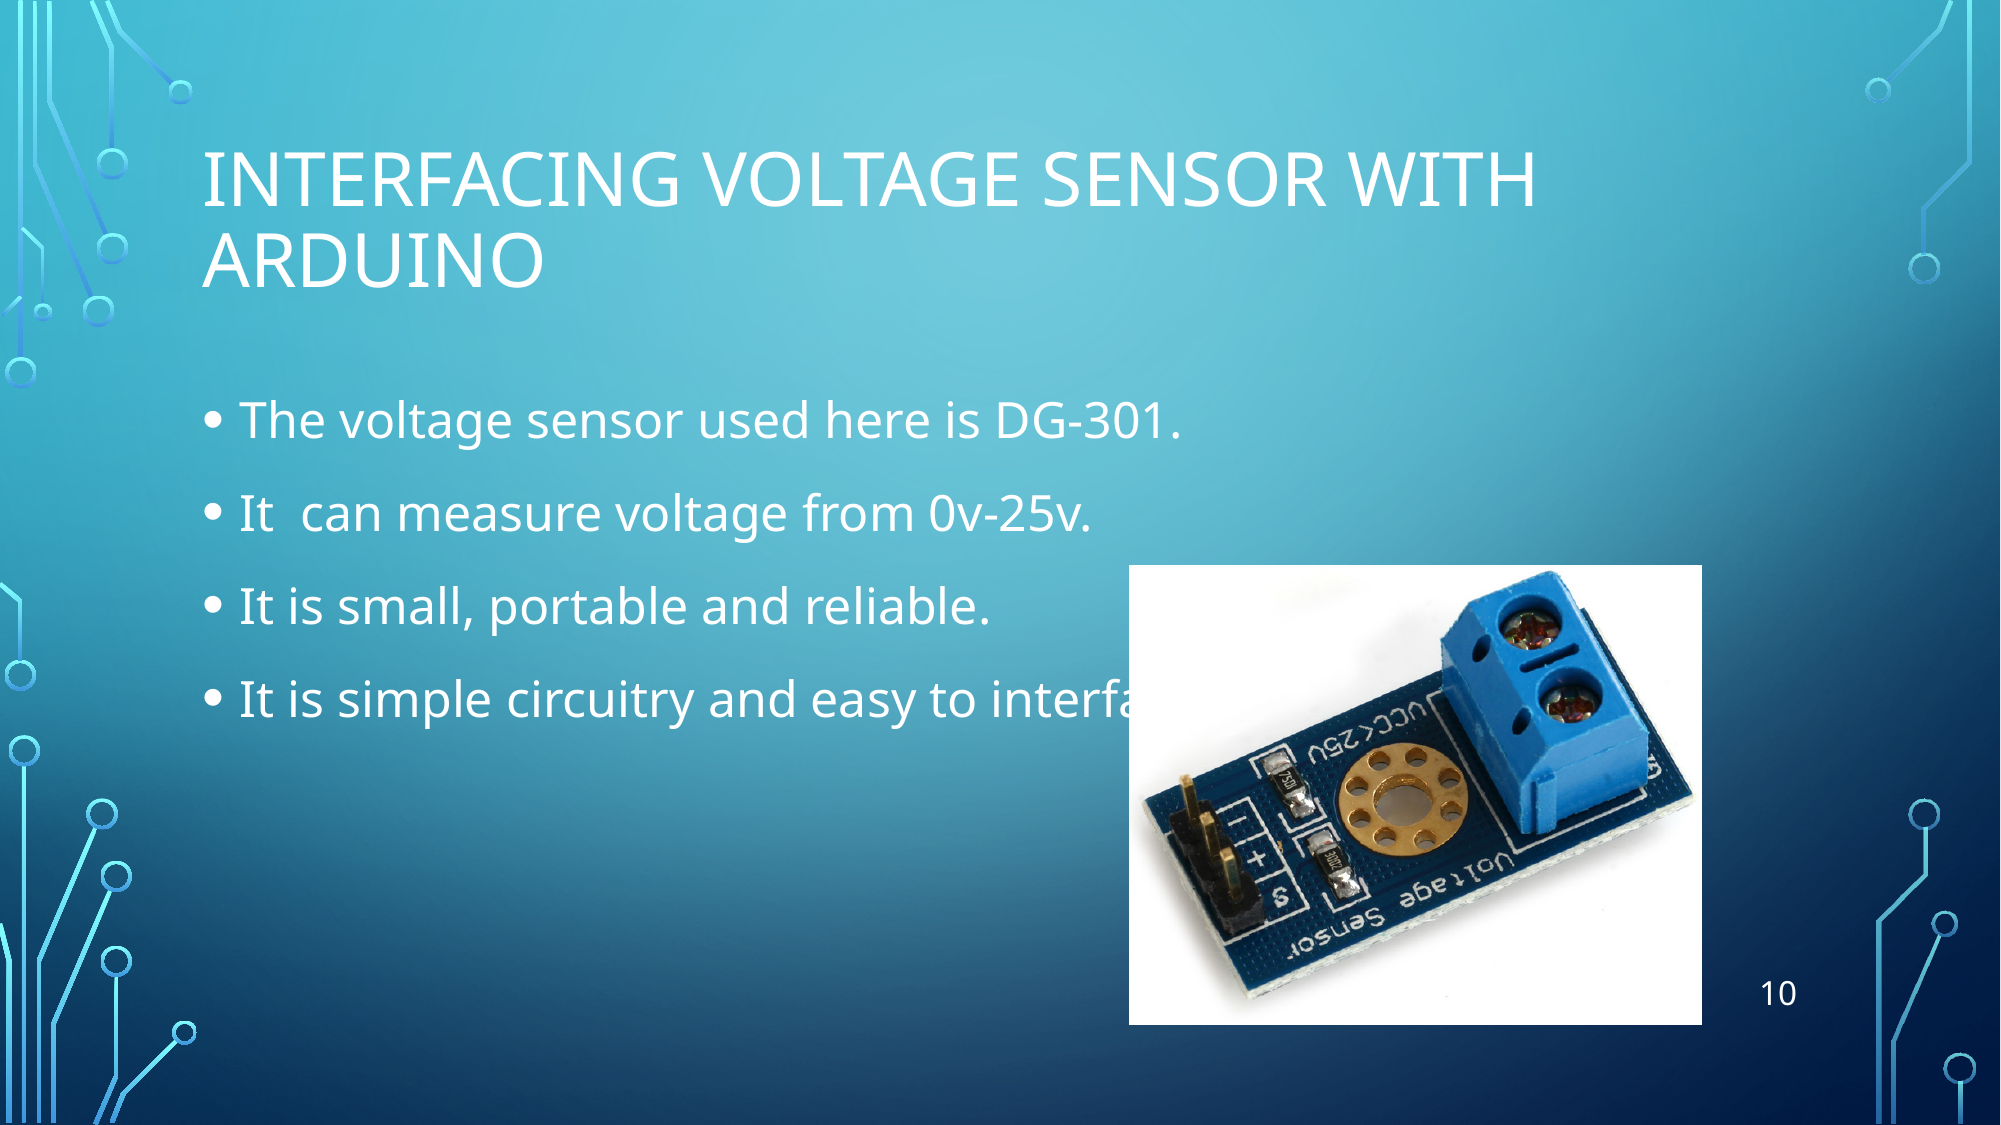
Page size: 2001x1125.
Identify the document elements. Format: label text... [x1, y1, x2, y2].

list The voltage sensor used here is DG-301. It can measure voltage from 0v-25v. It is small, portable and reliable. It is simple circuitry and easy to interface. [187, 369, 1813, 950]
title Interfacing voltage sensor with Arduino [187, 101, 1813, 344]
picture [1128, 565, 1702, 1026]
slide_number 10 [1702, 965, 1813, 1025]
